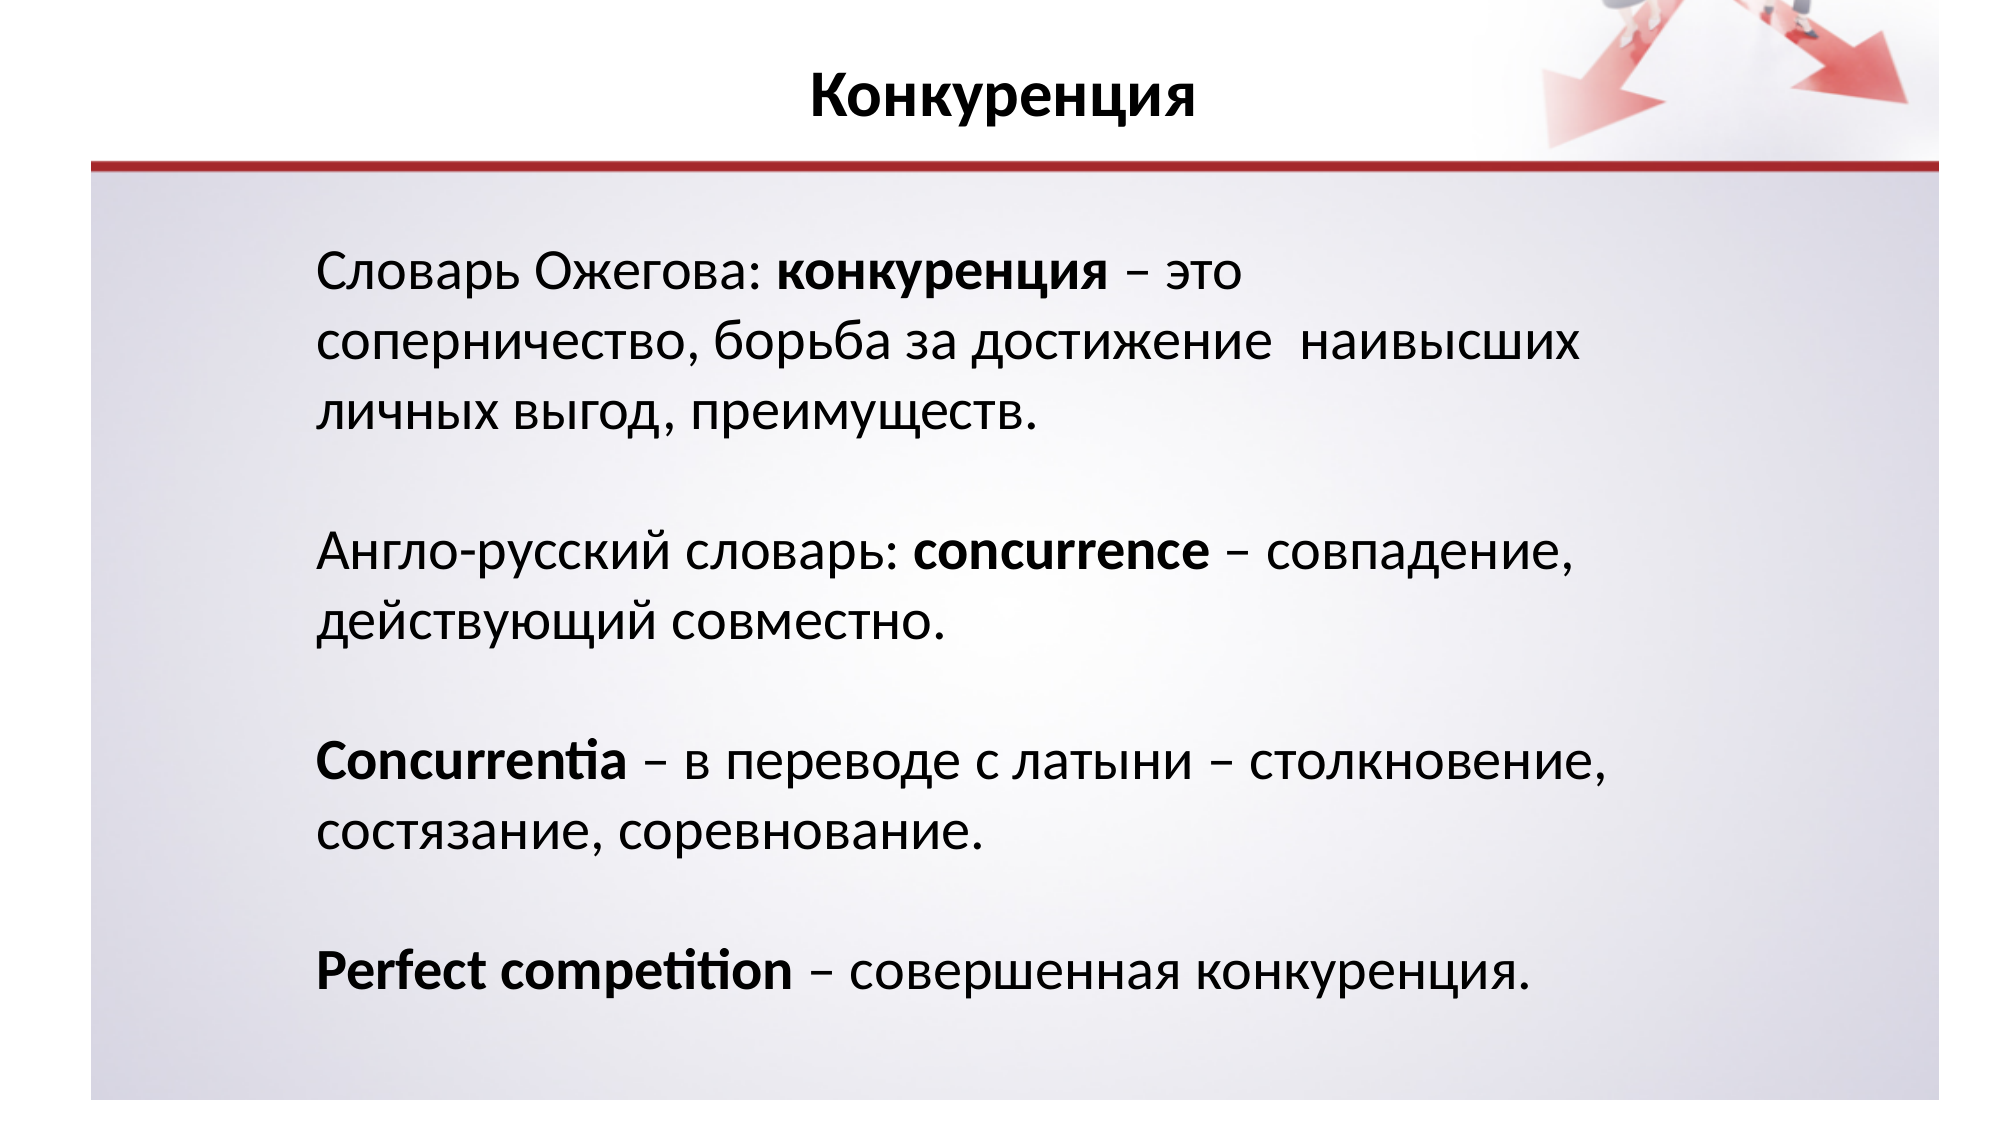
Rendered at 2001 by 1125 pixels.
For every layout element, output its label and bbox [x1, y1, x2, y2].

list [91, 0, 1939, 1100]
